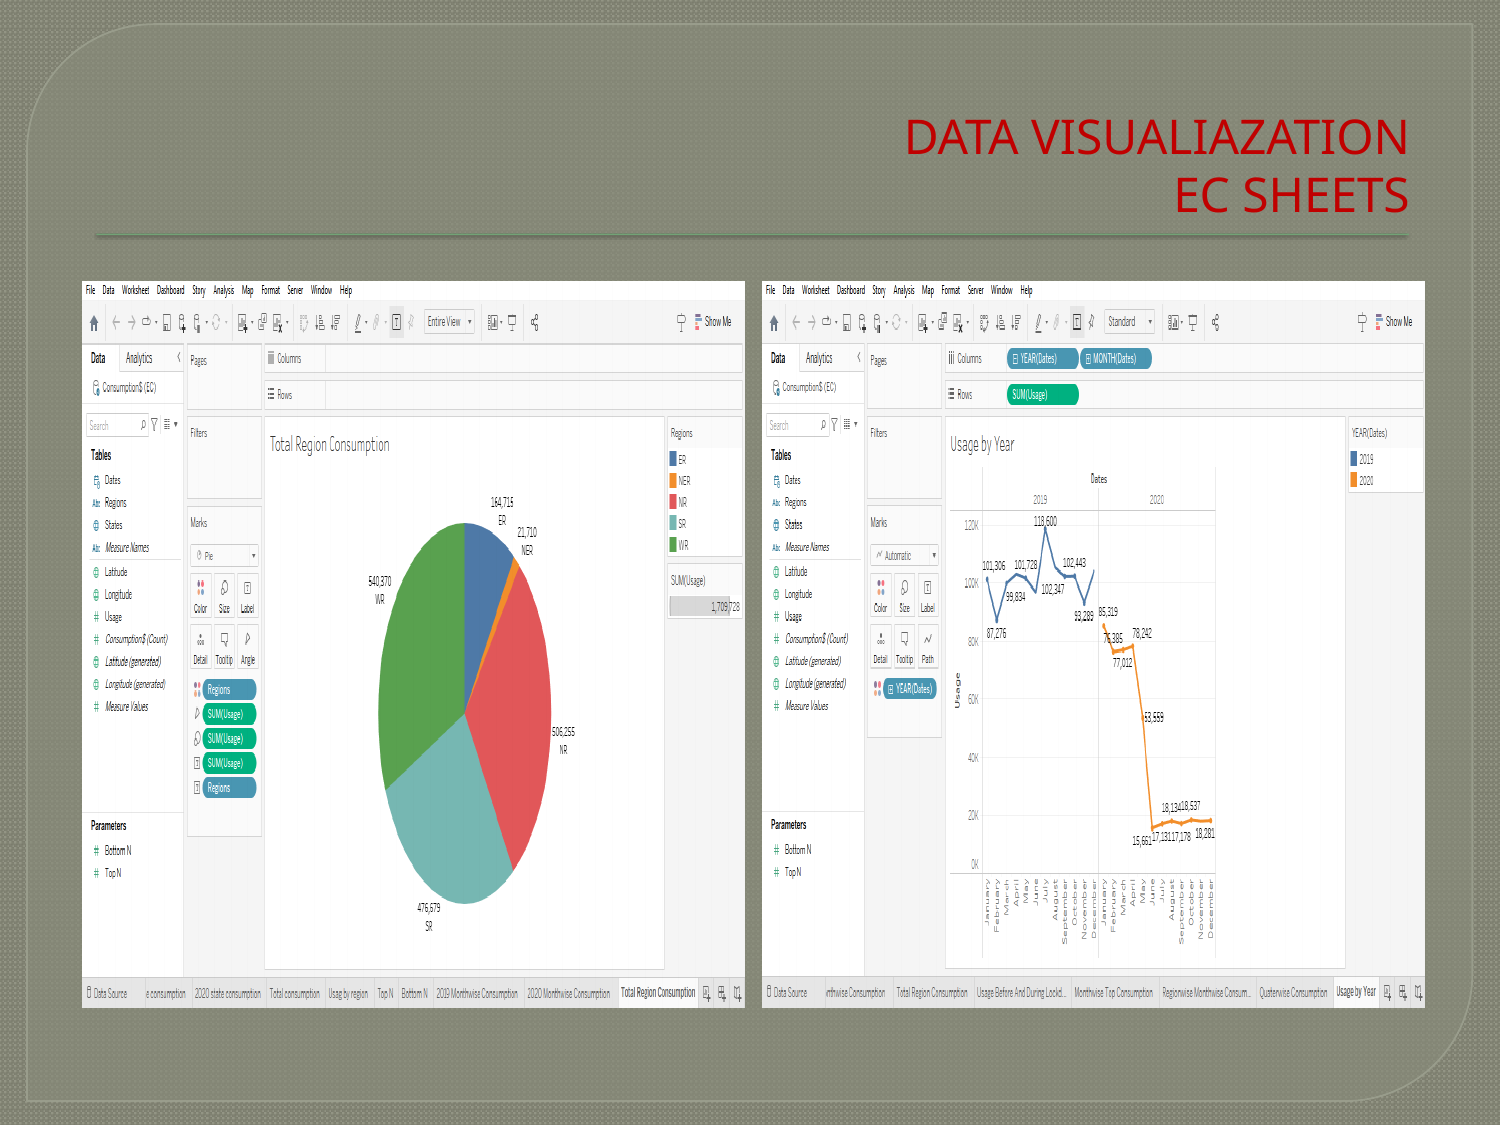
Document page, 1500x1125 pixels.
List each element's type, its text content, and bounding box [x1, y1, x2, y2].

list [81, 280, 745, 1008]
title DATA VISUALIAZATION EC SHEETS [75, 41, 1425, 230]
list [762, 280, 1426, 1008]
